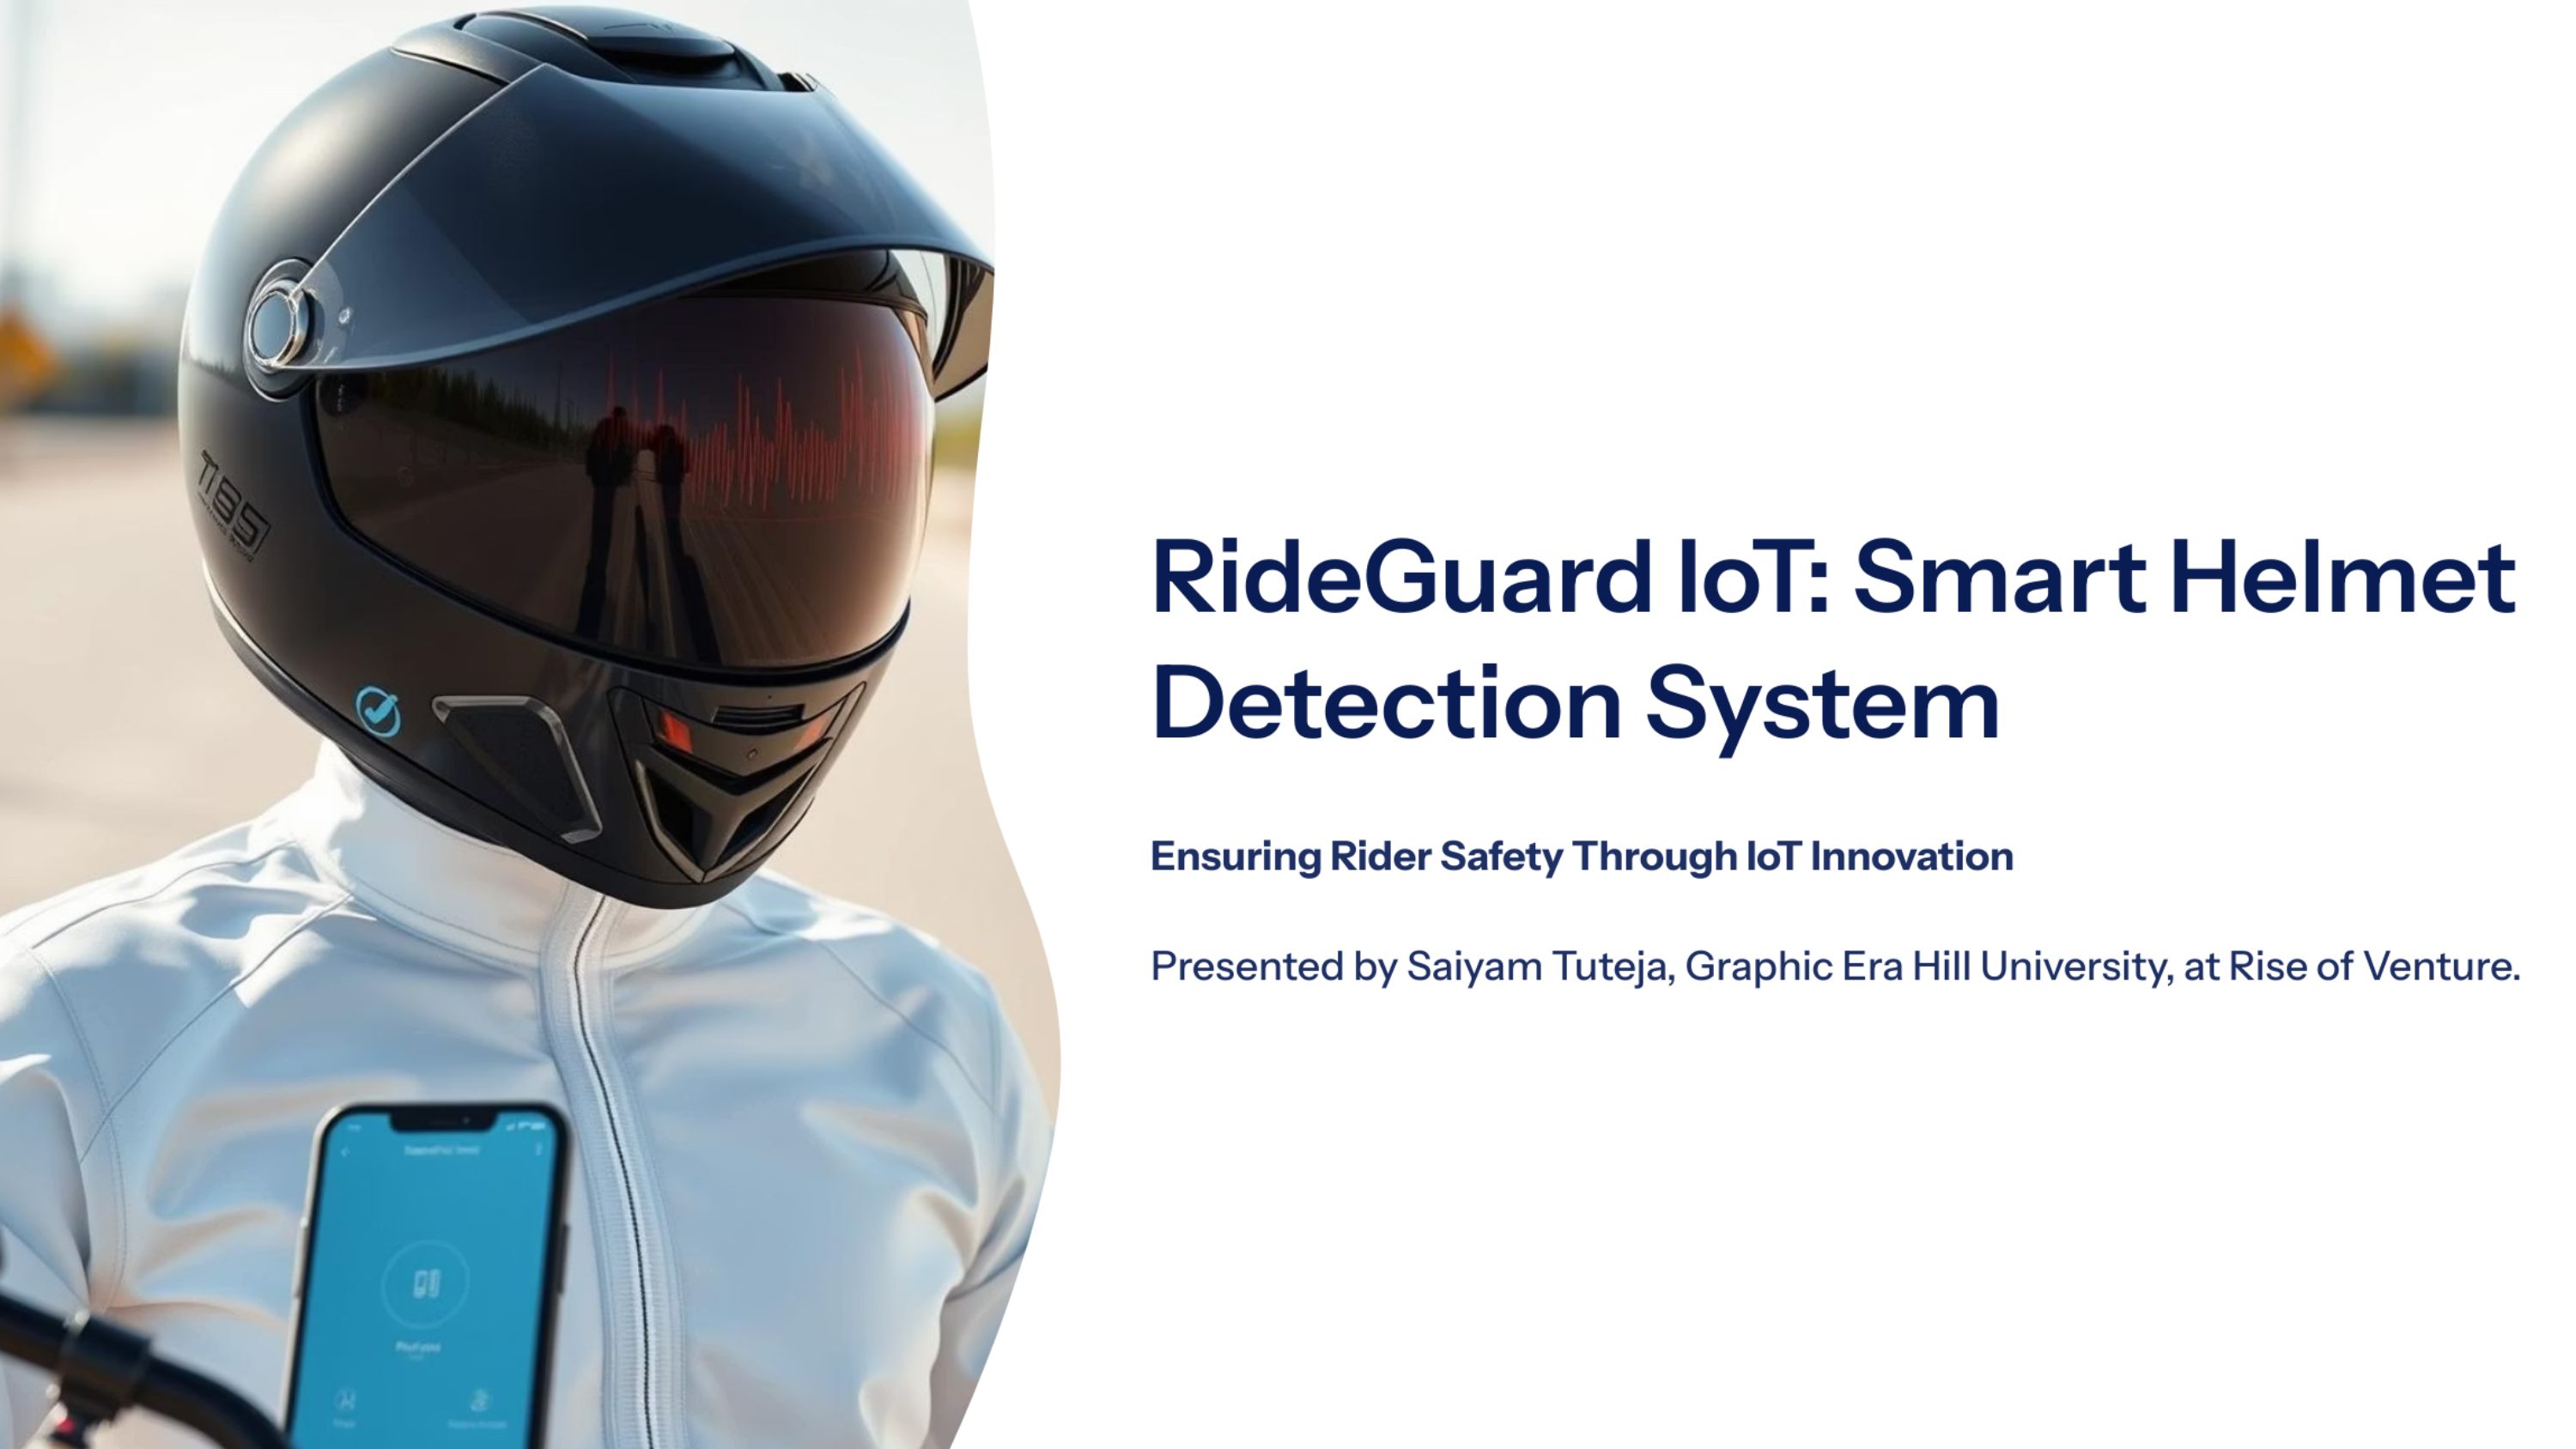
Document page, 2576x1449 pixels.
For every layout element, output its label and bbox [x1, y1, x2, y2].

text_box [0, 0, 2576, 1449]
